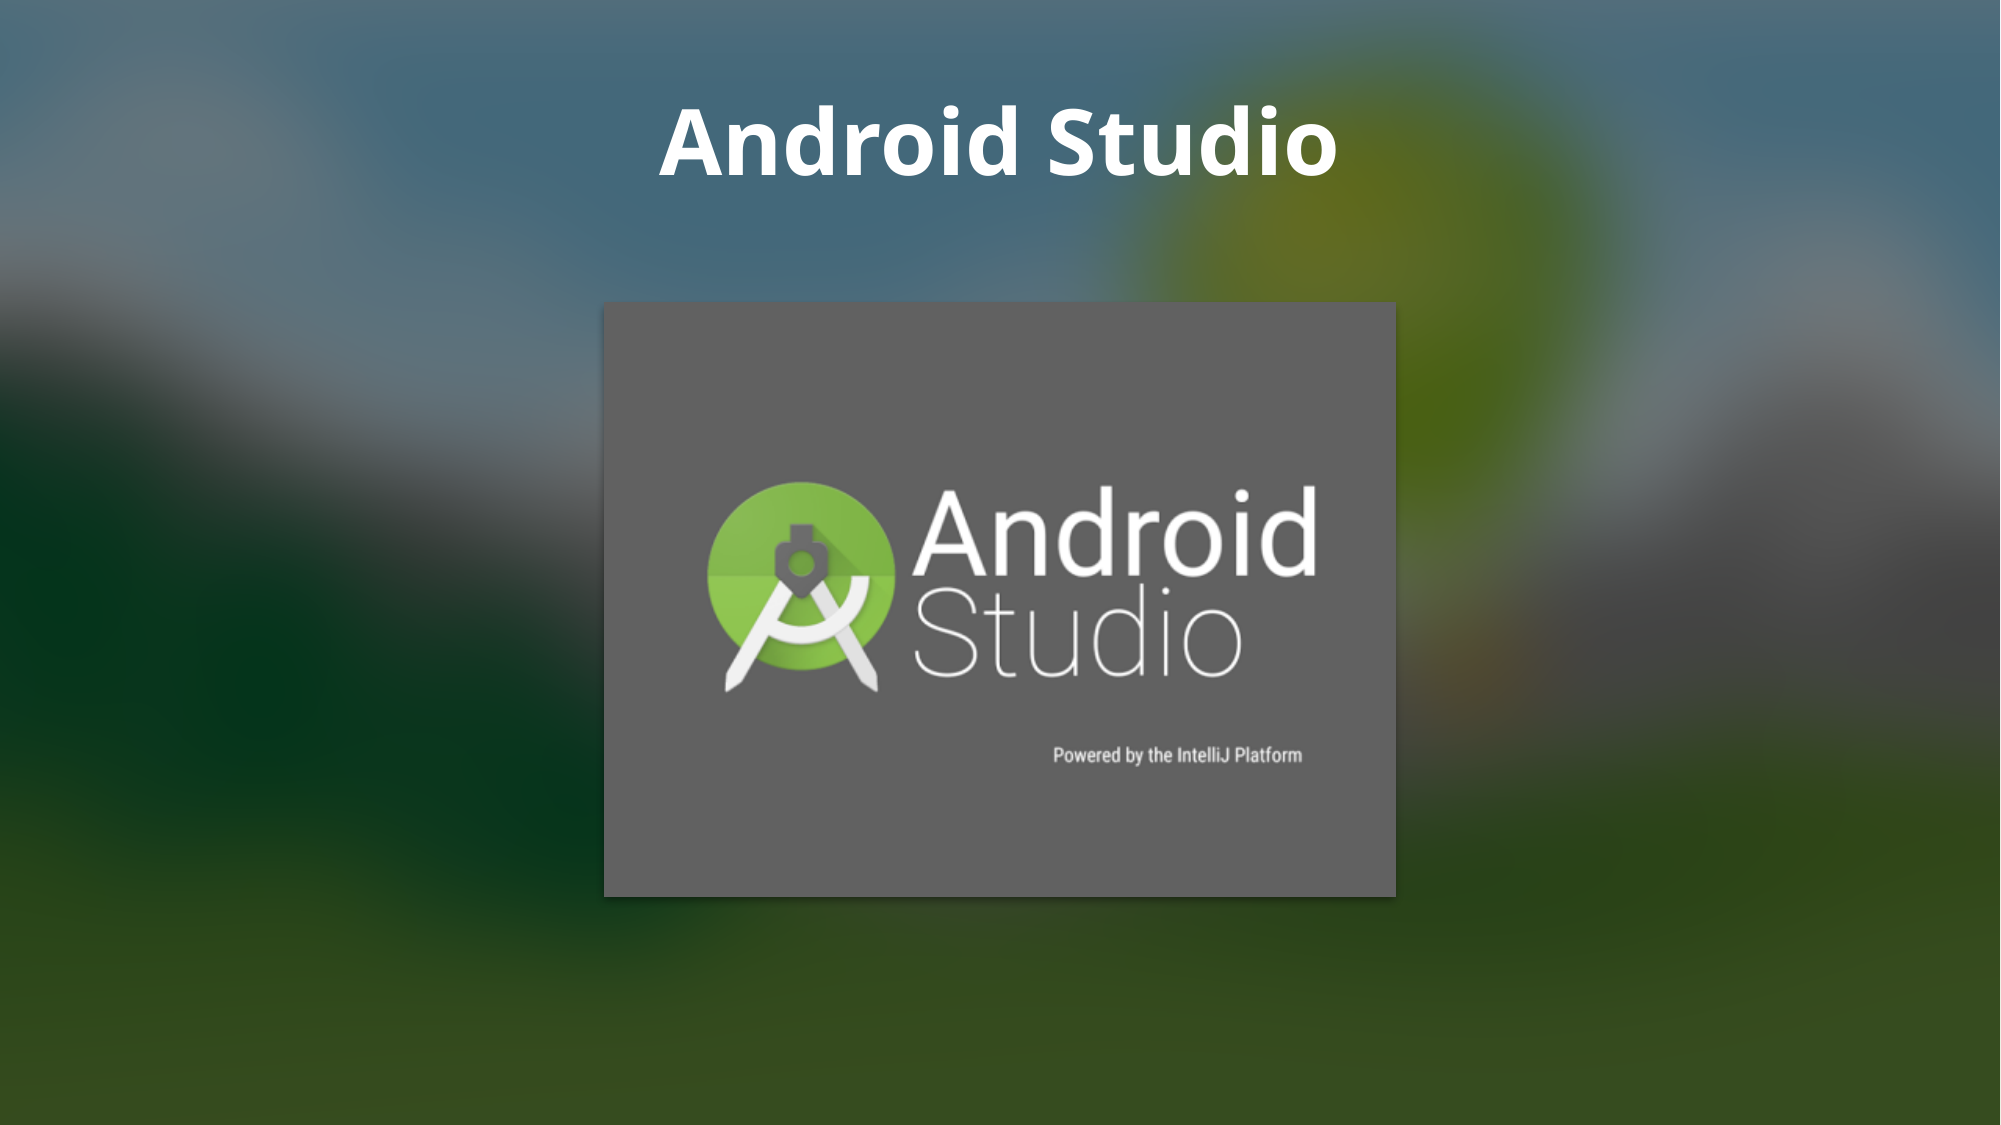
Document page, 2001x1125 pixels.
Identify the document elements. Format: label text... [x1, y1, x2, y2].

picture [0, 0, 2001, 1125]
title Android Studio [99, 45, 1900, 233]
